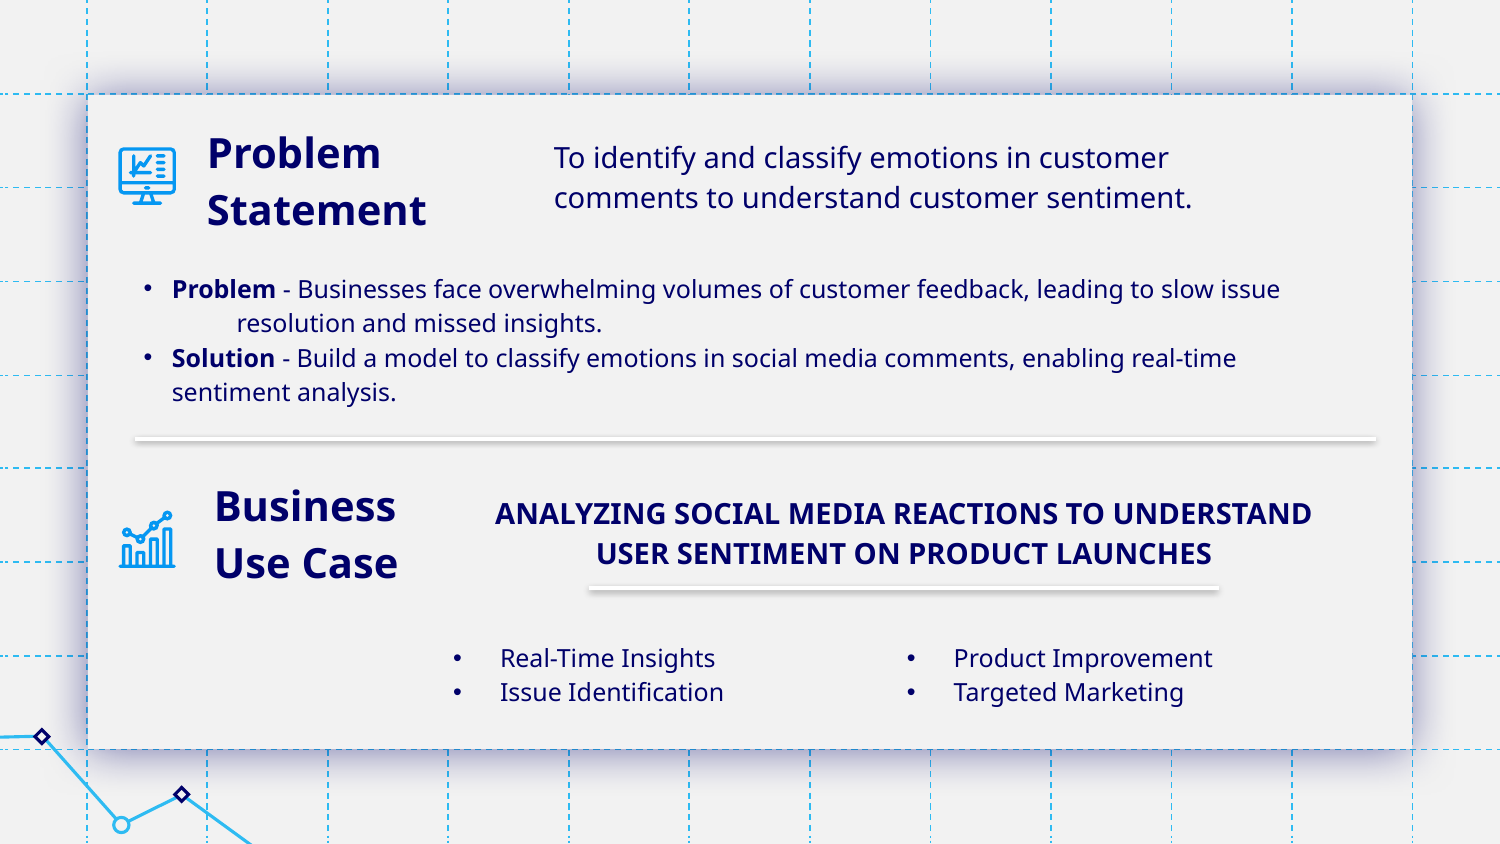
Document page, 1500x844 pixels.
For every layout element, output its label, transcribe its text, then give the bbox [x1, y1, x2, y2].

text_box Product Improvement Targeted Marketing [891, 622, 1287, 806]
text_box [118, 147, 177, 206]
text_box ANALYZING SOCIAL MEDIA REACTIONS TO UNDERSTAND USER SENTIMENT ON PRODUCT LAUNCHES [475, 475, 1333, 659]
text_box Problem - Businesses face overwhelming volumes of customer feedback, leading to slow issue resolution and missed insights. Solution - Build a model to classify emotions in social media comments, enabling real-time sentiment analysis. [128, 253, 1350, 437]
subtitle To identify and classify emotions in customer comments to understand customer sentiment. [538, 118, 1287, 253]
subtitle Problem Statement [191, 157, 746, 249]
subtitle Business Use Case [198, 510, 475, 603]
subtitle Real-Time Insights Issue Identification [438, 623, 818, 806]
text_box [118, 510, 177, 569]
